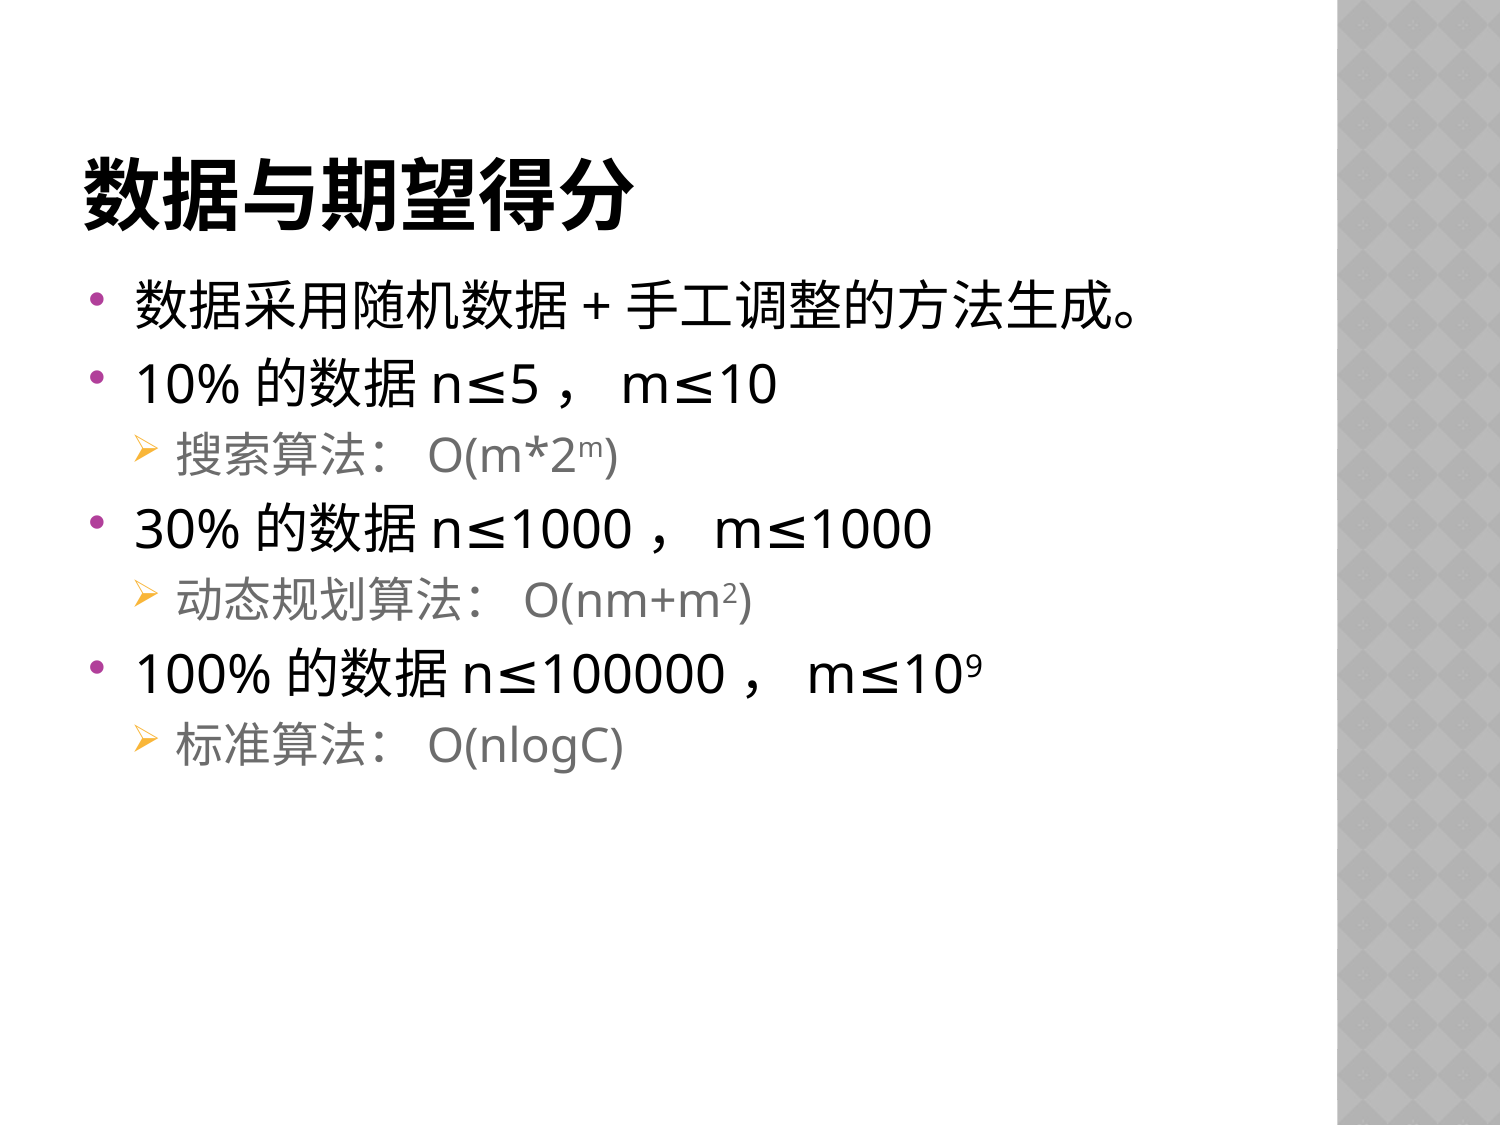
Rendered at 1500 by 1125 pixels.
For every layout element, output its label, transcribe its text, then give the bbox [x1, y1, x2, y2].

list 数据采用随机数据+手工调整的方法生成。 10%的数据n≤5，m≤10 搜索算法：O(m*2m) 30%的数据n≤1000，m≤1000 动态规划算法：O(nm+m2) 100%的数据n≤100000，m≤109 标准算法：O(nlogC) [74, 263, 1263, 1060]
title 数据与期望得分 [75, 52, 1263, 240]
